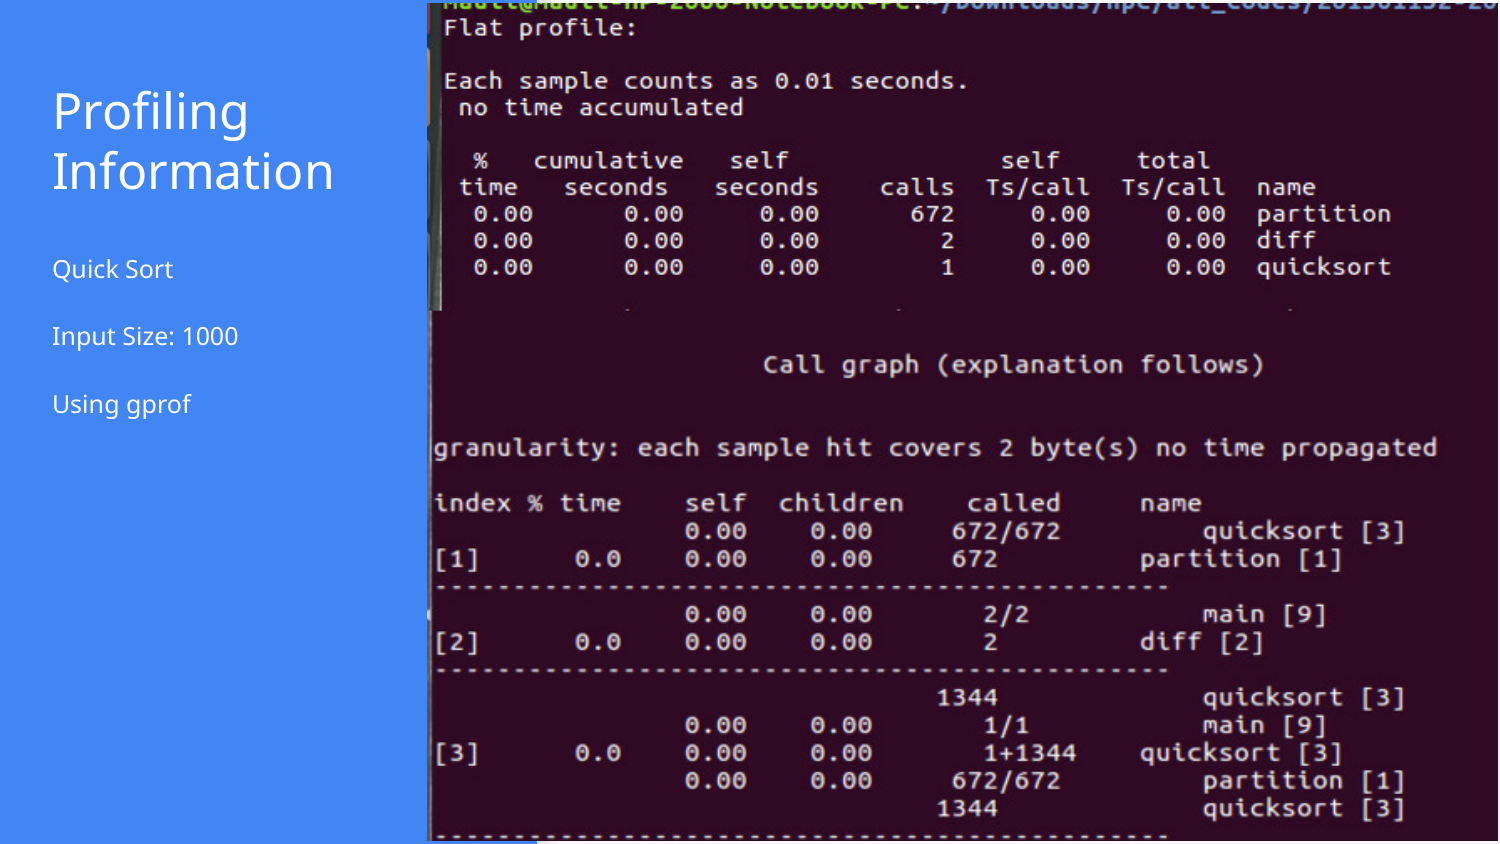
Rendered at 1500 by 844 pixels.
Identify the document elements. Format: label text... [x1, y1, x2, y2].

list Quick Sort Input Size: 1000 Using gprof [37, 233, 422, 753]
title Profiling Information [37, 58, 422, 216]
picture [427, 2, 1498, 841]
